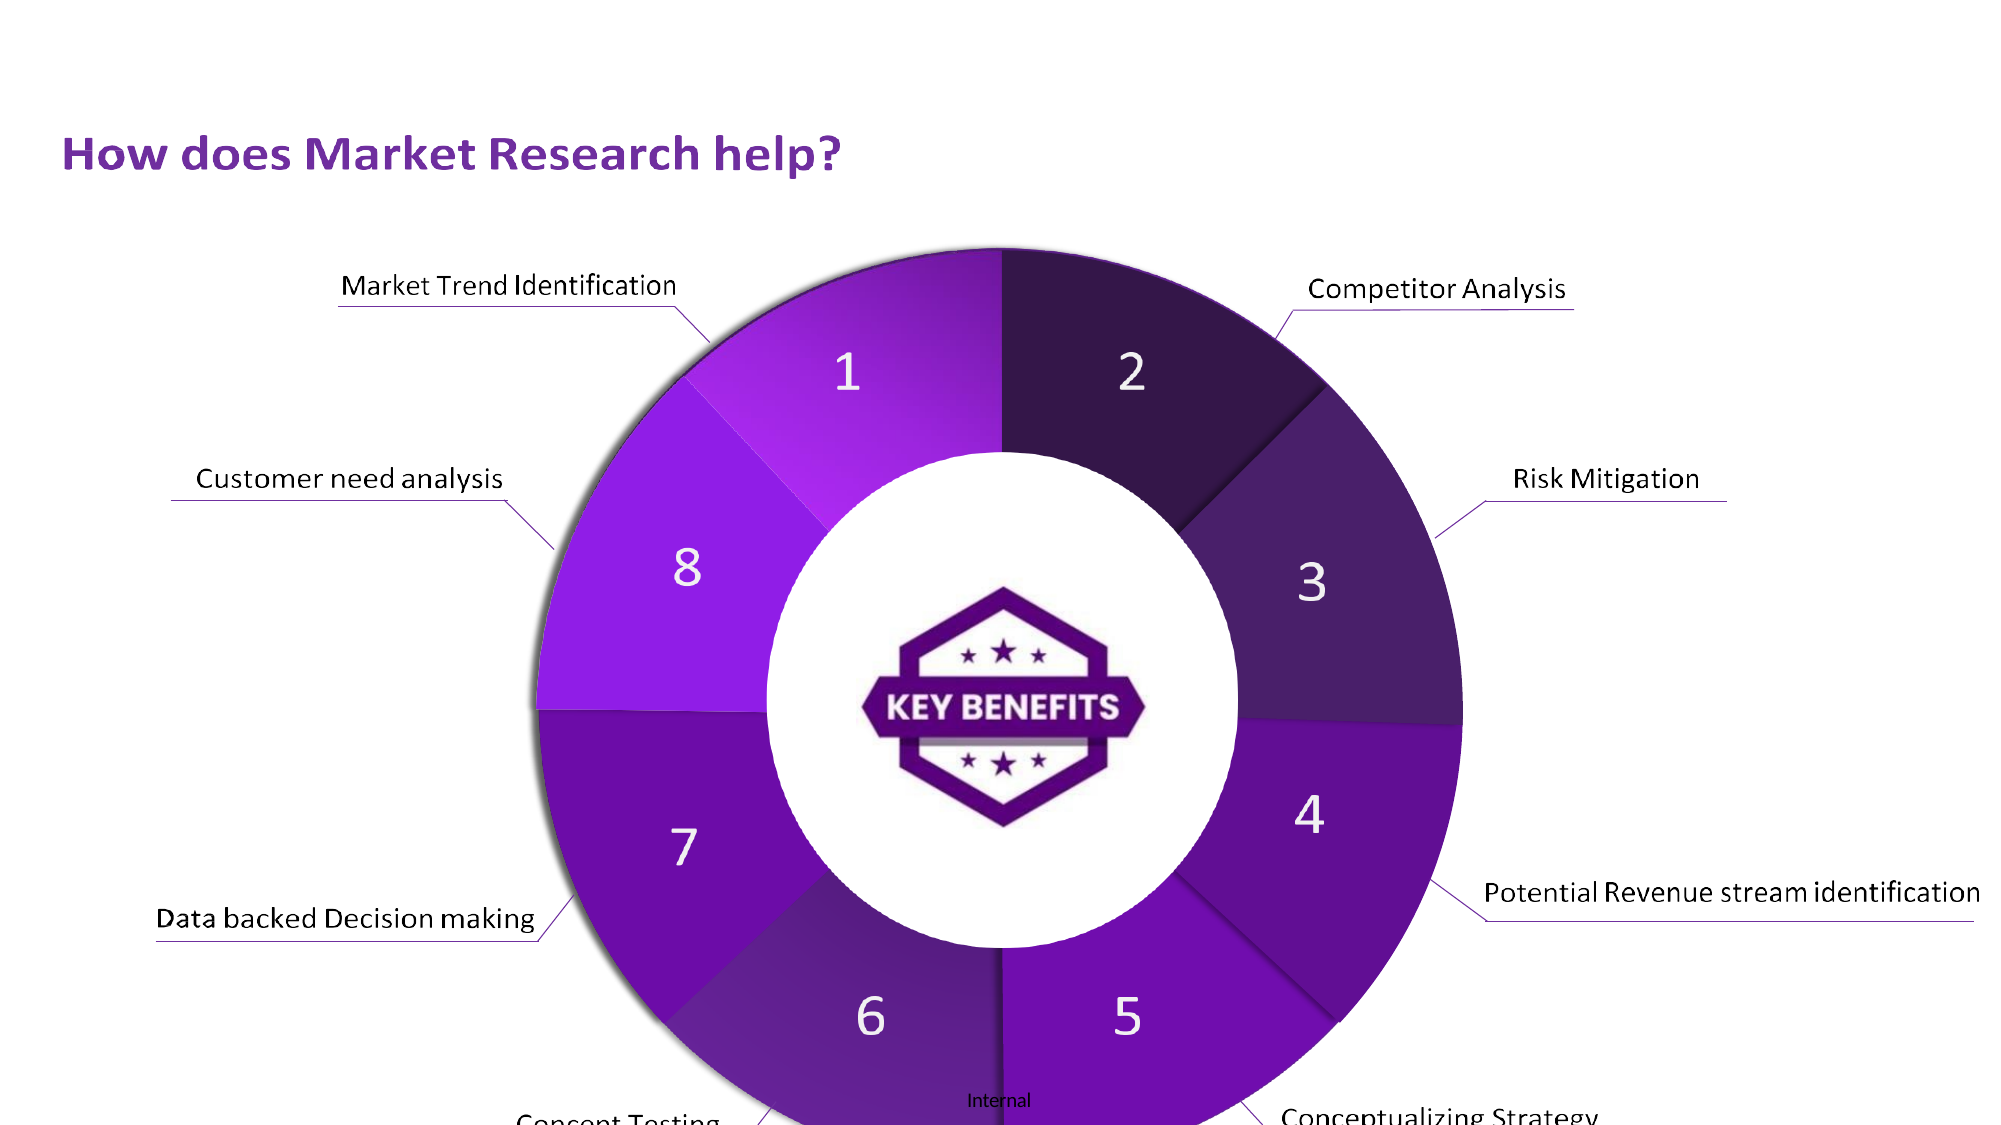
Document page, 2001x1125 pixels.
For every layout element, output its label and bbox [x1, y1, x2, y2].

picture [1295, 795, 1324, 833]
picture [1299, 562, 1325, 601]
picture [715, 135, 840, 179]
text_box [98, 145, 125, 171]
picture [491, 135, 698, 171]
text_box [64, 137, 93, 170]
picture [857, 996, 884, 1035]
picture [181, 135, 291, 171]
picture [307, 135, 475, 171]
text_box [155, 239, 1979, 1125]
picture [1114, 997, 1140, 1035]
text_box [127, 145, 168, 170]
